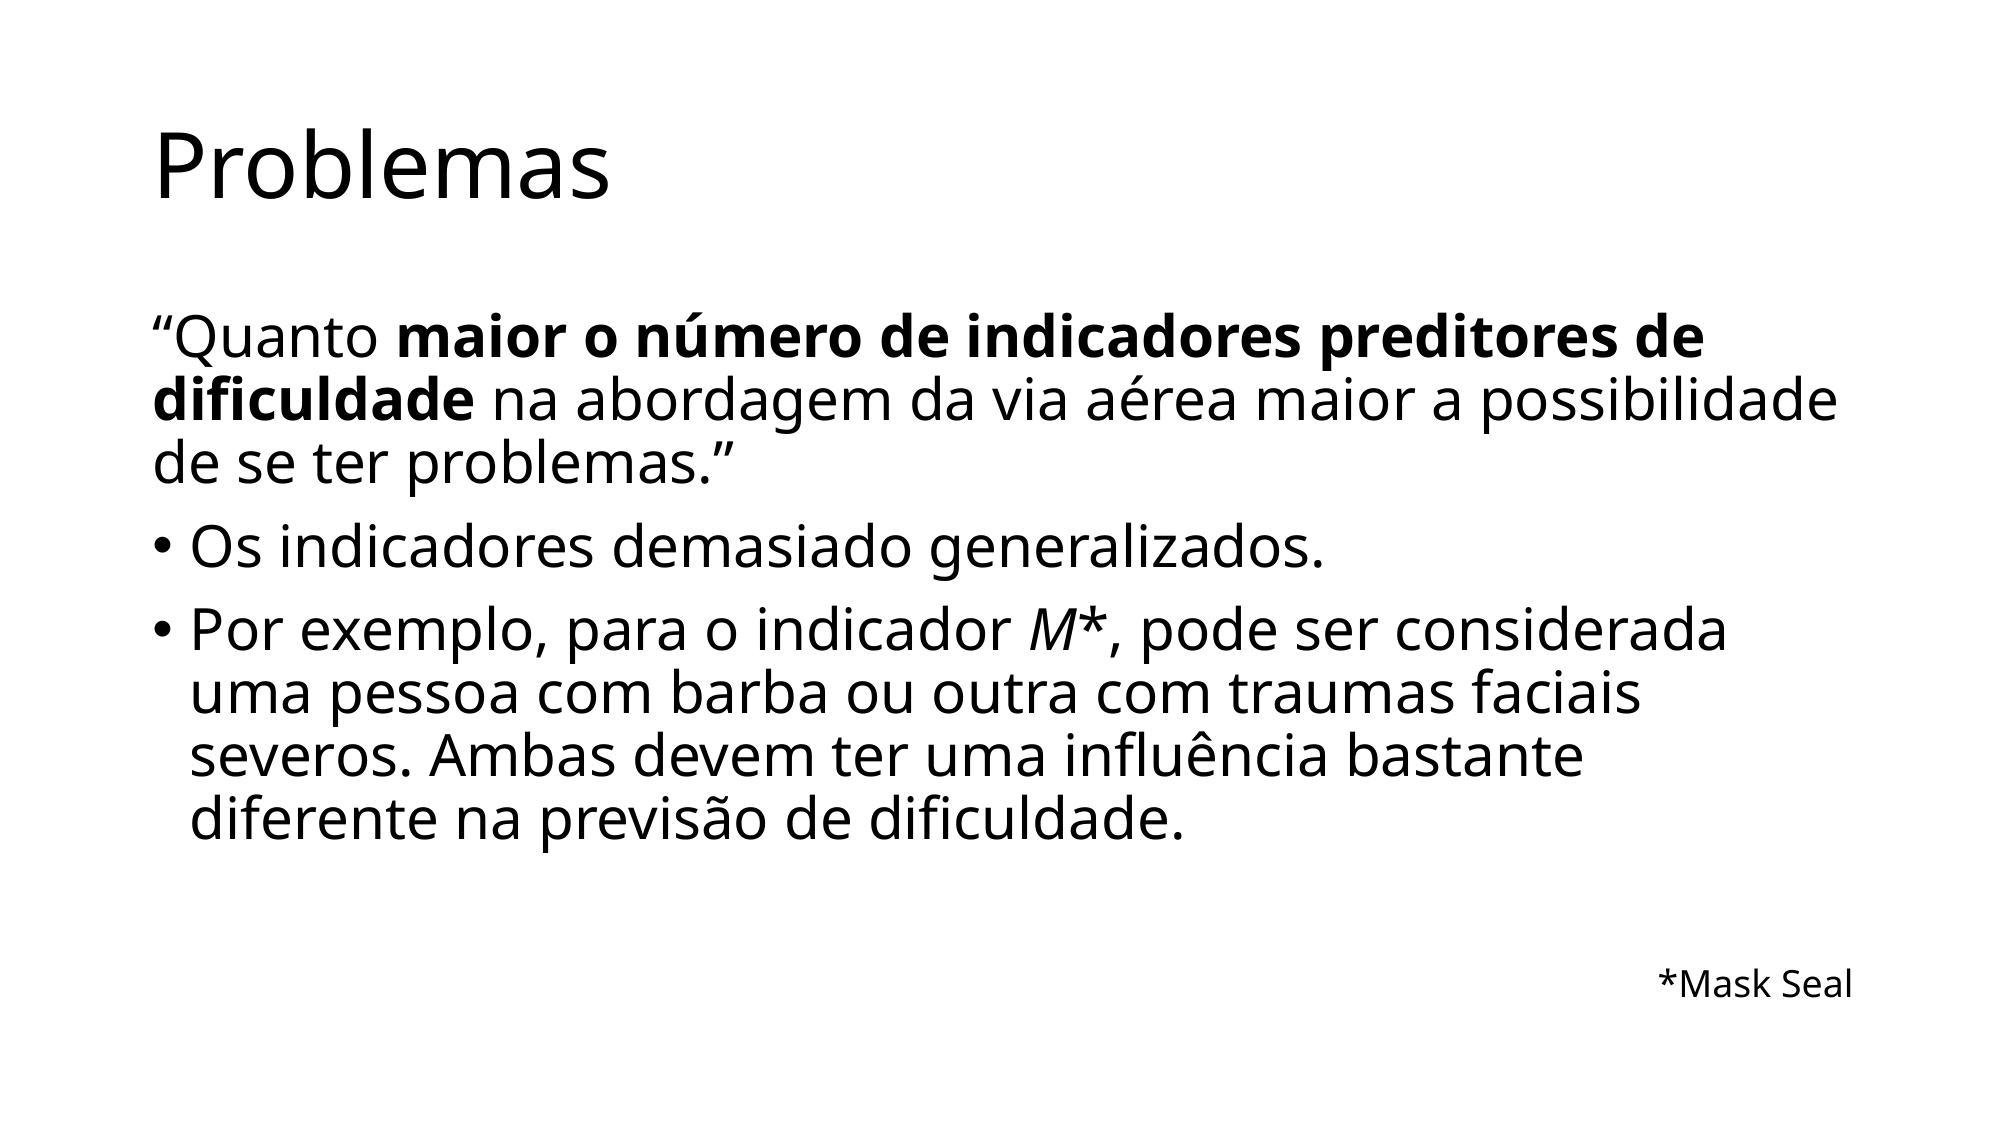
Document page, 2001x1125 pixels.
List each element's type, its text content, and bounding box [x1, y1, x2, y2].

title Problemas [137, 59, 1863, 278]
text_box *Mask Seal [1642, 952, 1869, 1013]
list “Quanto maior o número de indicadores preditores de dificuldade na abordagem da via aérea maior a possibilidade de se ter problemas.” Os indicadores demasiado generalizados. Por exemplo, para o indicador M*, pode ser considerada uma pessoa com barba ou outra com traumas faciais severos. Ambas devem ter uma influência bastante diferente na previsão de dificuldade. [137, 299, 1863, 1014]
